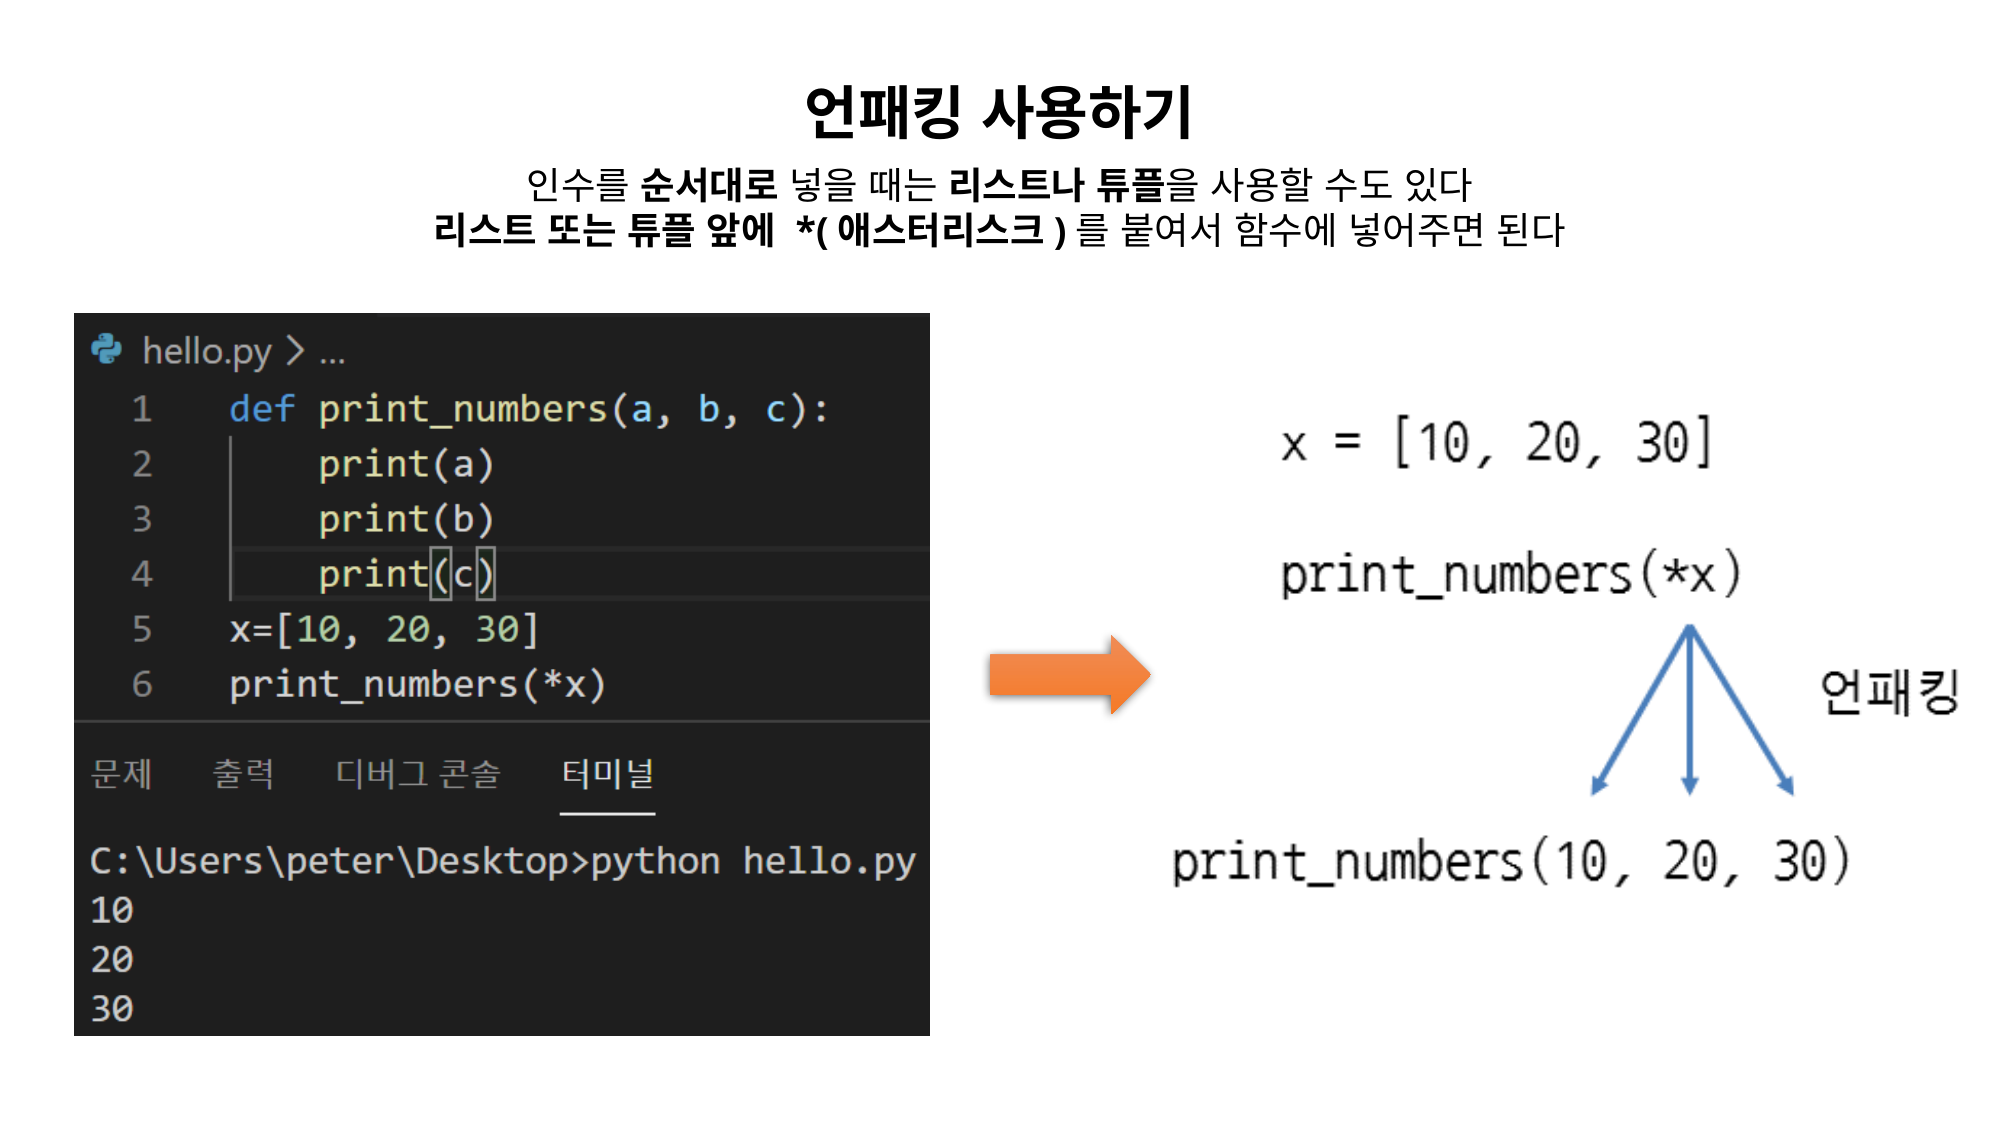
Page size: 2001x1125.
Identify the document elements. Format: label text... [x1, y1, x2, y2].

text_box 언패킹 사용하기 [789, 69, 1211, 154]
picture [1150, 388, 2000, 921]
picture [74, 313, 930, 1036]
text_box [990, 634, 1150, 715]
text_box 인수를 순서대로 넣을 때는 리스트나 튜플을 사용할 수도 있다 리스트 또는 튜플 앞에 *(애스터리스크)를 붙여서 함수에 넣어주면 된다 [213, 154, 1787, 260]
